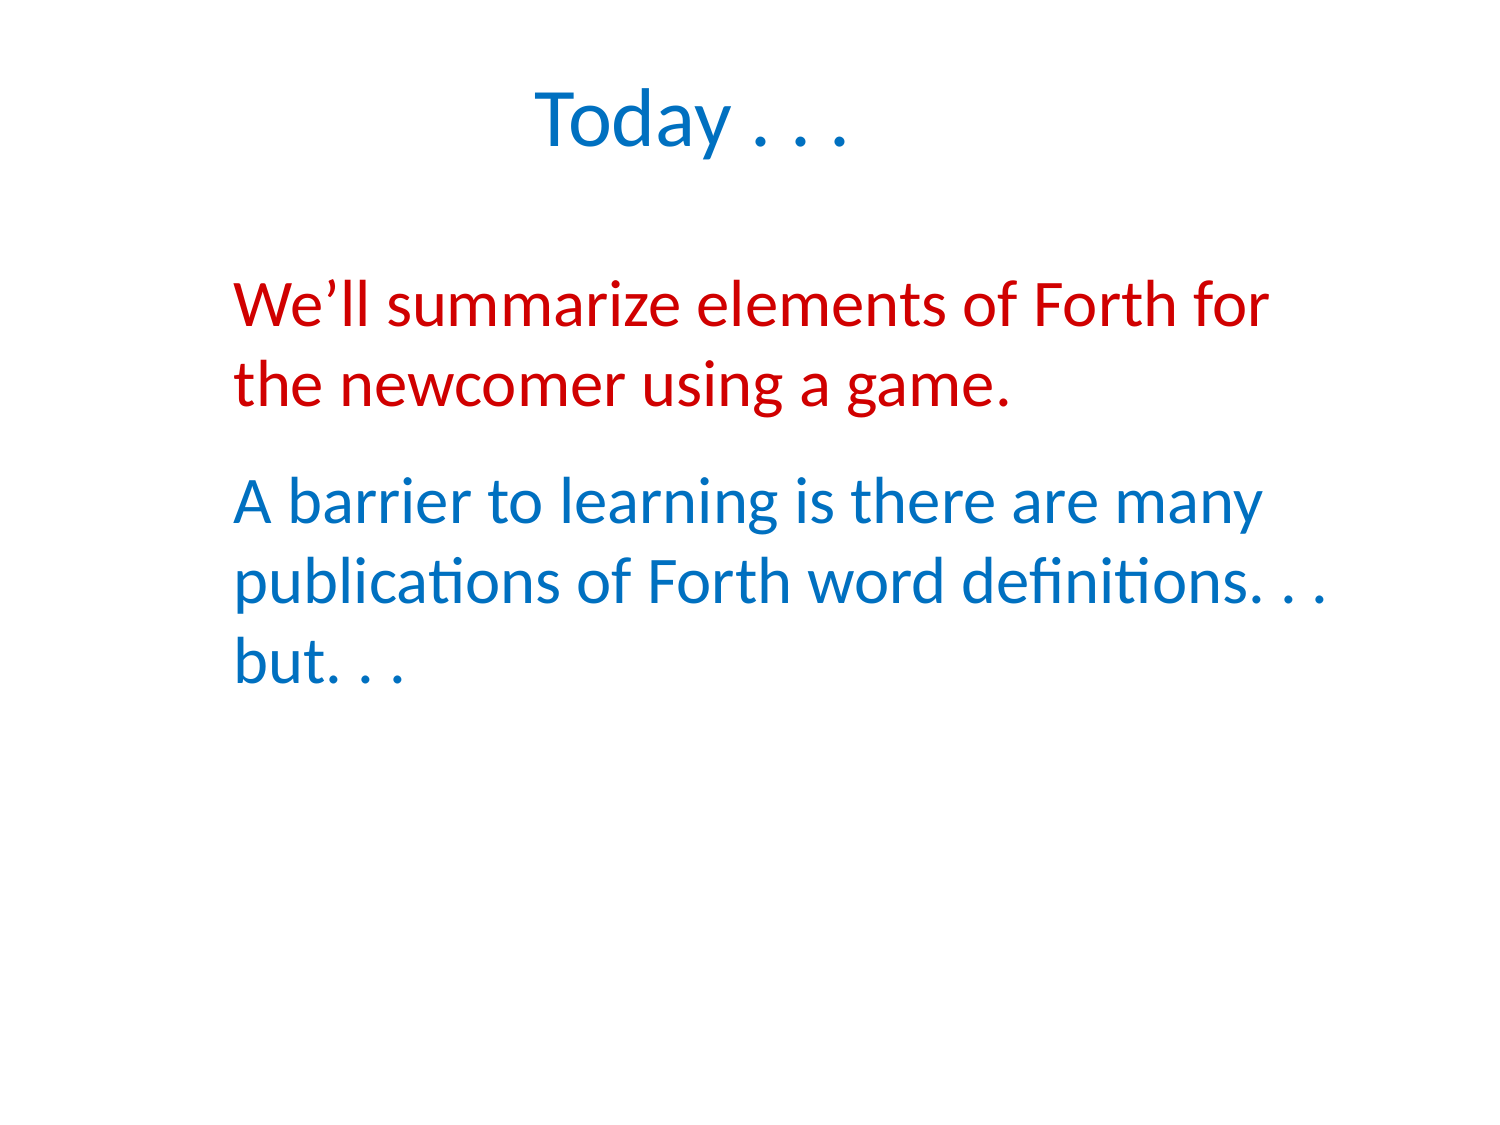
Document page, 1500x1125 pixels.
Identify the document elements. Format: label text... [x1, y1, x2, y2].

text_box Today . . . [116, 56, 1289, 171]
text_box We’ll summarize elements of Forth for the newcomer using a game. A barrier to learning is there are many publications of Forth word definitions. . . but. . . [219, 252, 1364, 705]
